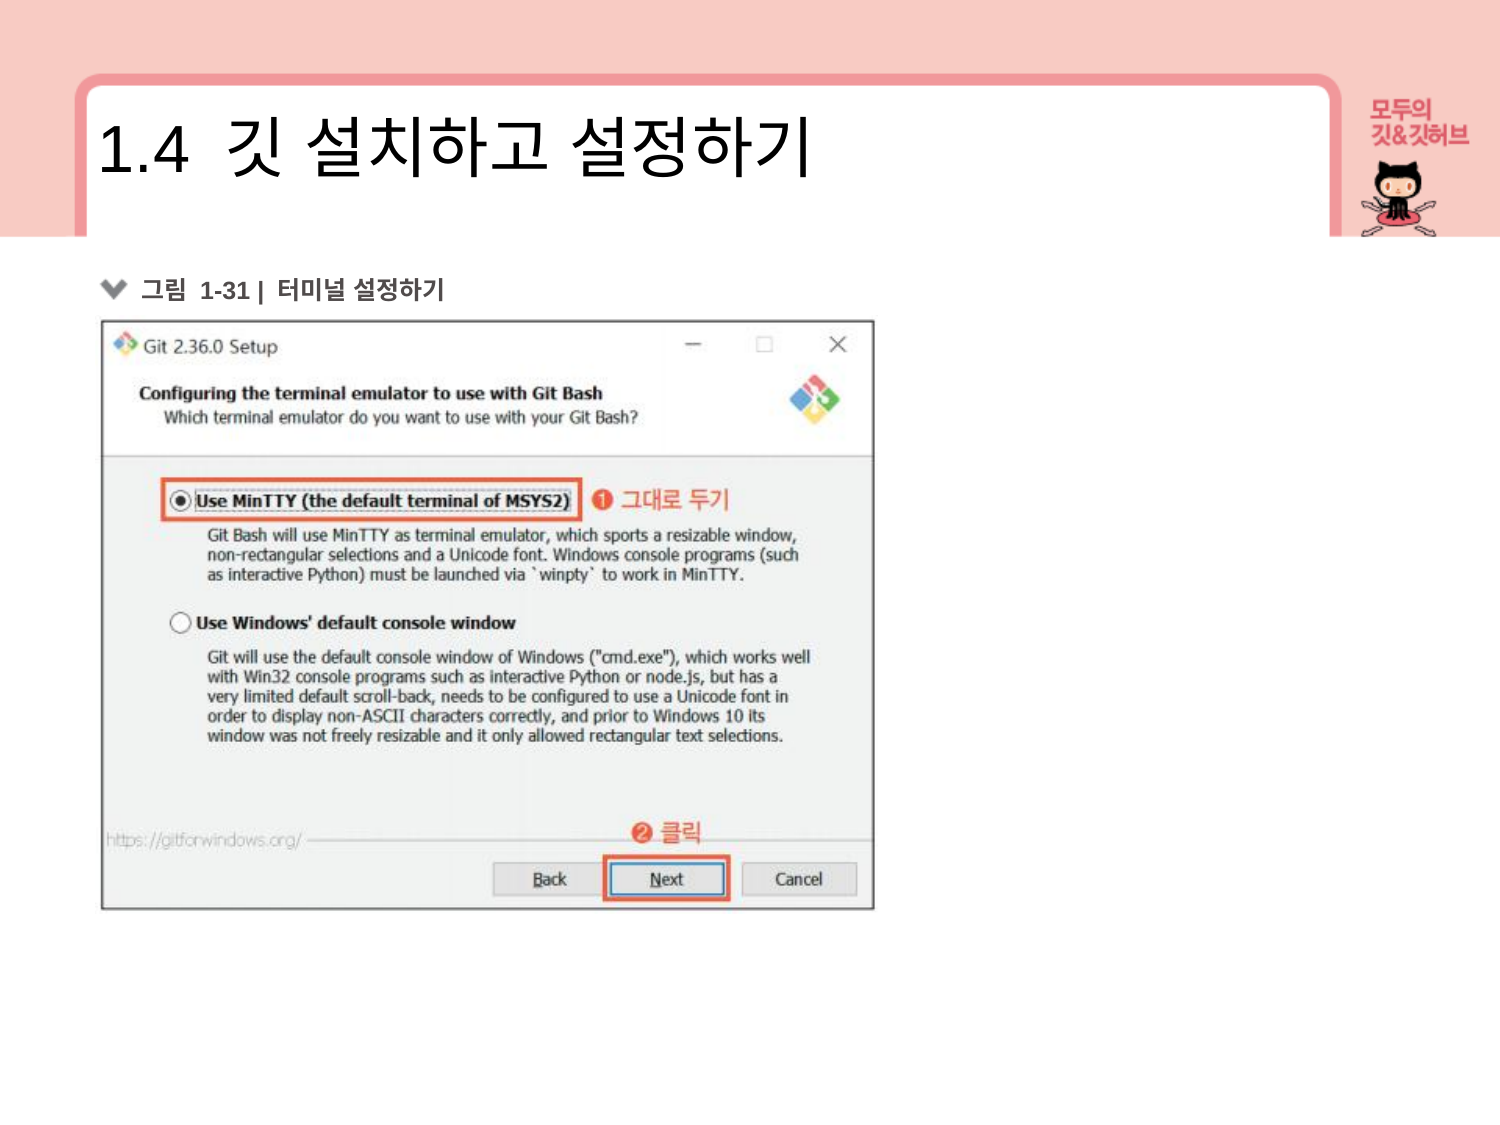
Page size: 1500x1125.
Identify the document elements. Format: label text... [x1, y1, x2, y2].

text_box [97, 264, 1374, 311]
text_box 1.4 깃 설치하고 설정하기 [82, 61, 1413, 193]
picture [0, 0, 1500, 1125]
